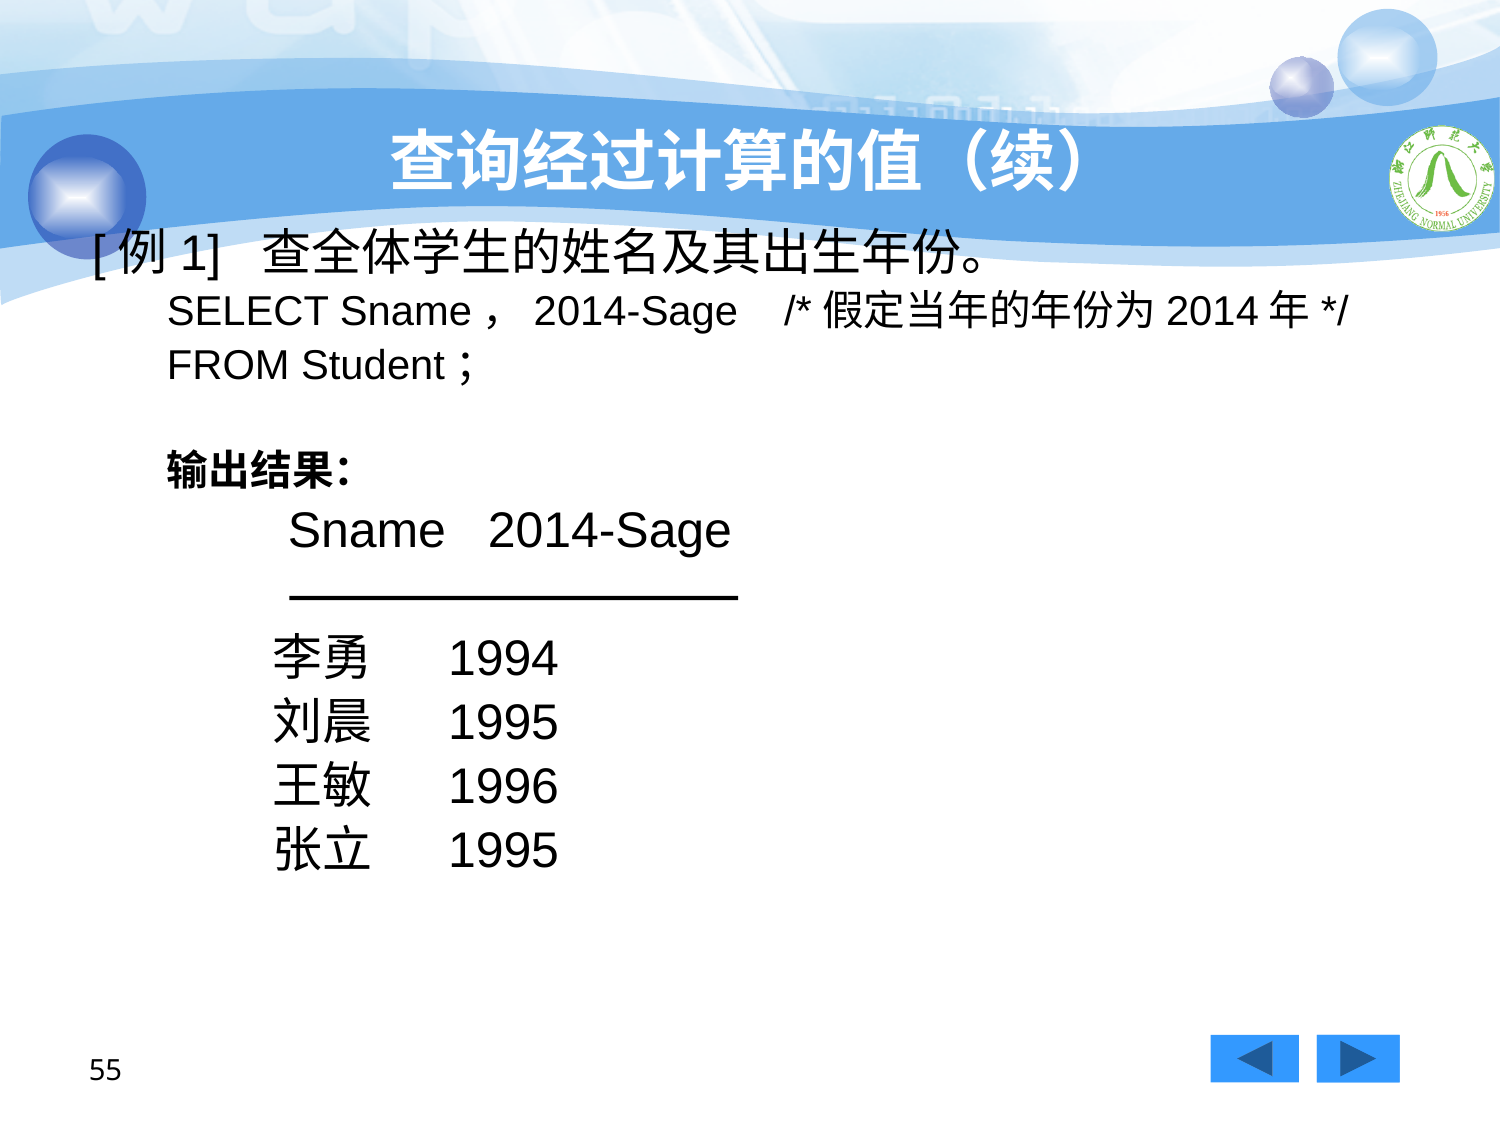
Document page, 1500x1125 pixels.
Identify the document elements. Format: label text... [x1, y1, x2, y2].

title 查询经过计算的值（续） [150, 112, 1363, 205]
picture [0, 0, 1500, 112]
picture [1388, 125, 1495, 232]
slide_number 55 [41, 1023, 138, 1099]
list [例1] 查全体学生的姓名及其出生年份。 SELECT Sname，2014-Sage /*假定当年的年份为2014年*/ FROM Student； 输出结果： Sname 2014-Sage 李勇 1994 刘晨 1995 王敏 1996 张立 1995 [76, 220, 1427, 958]
